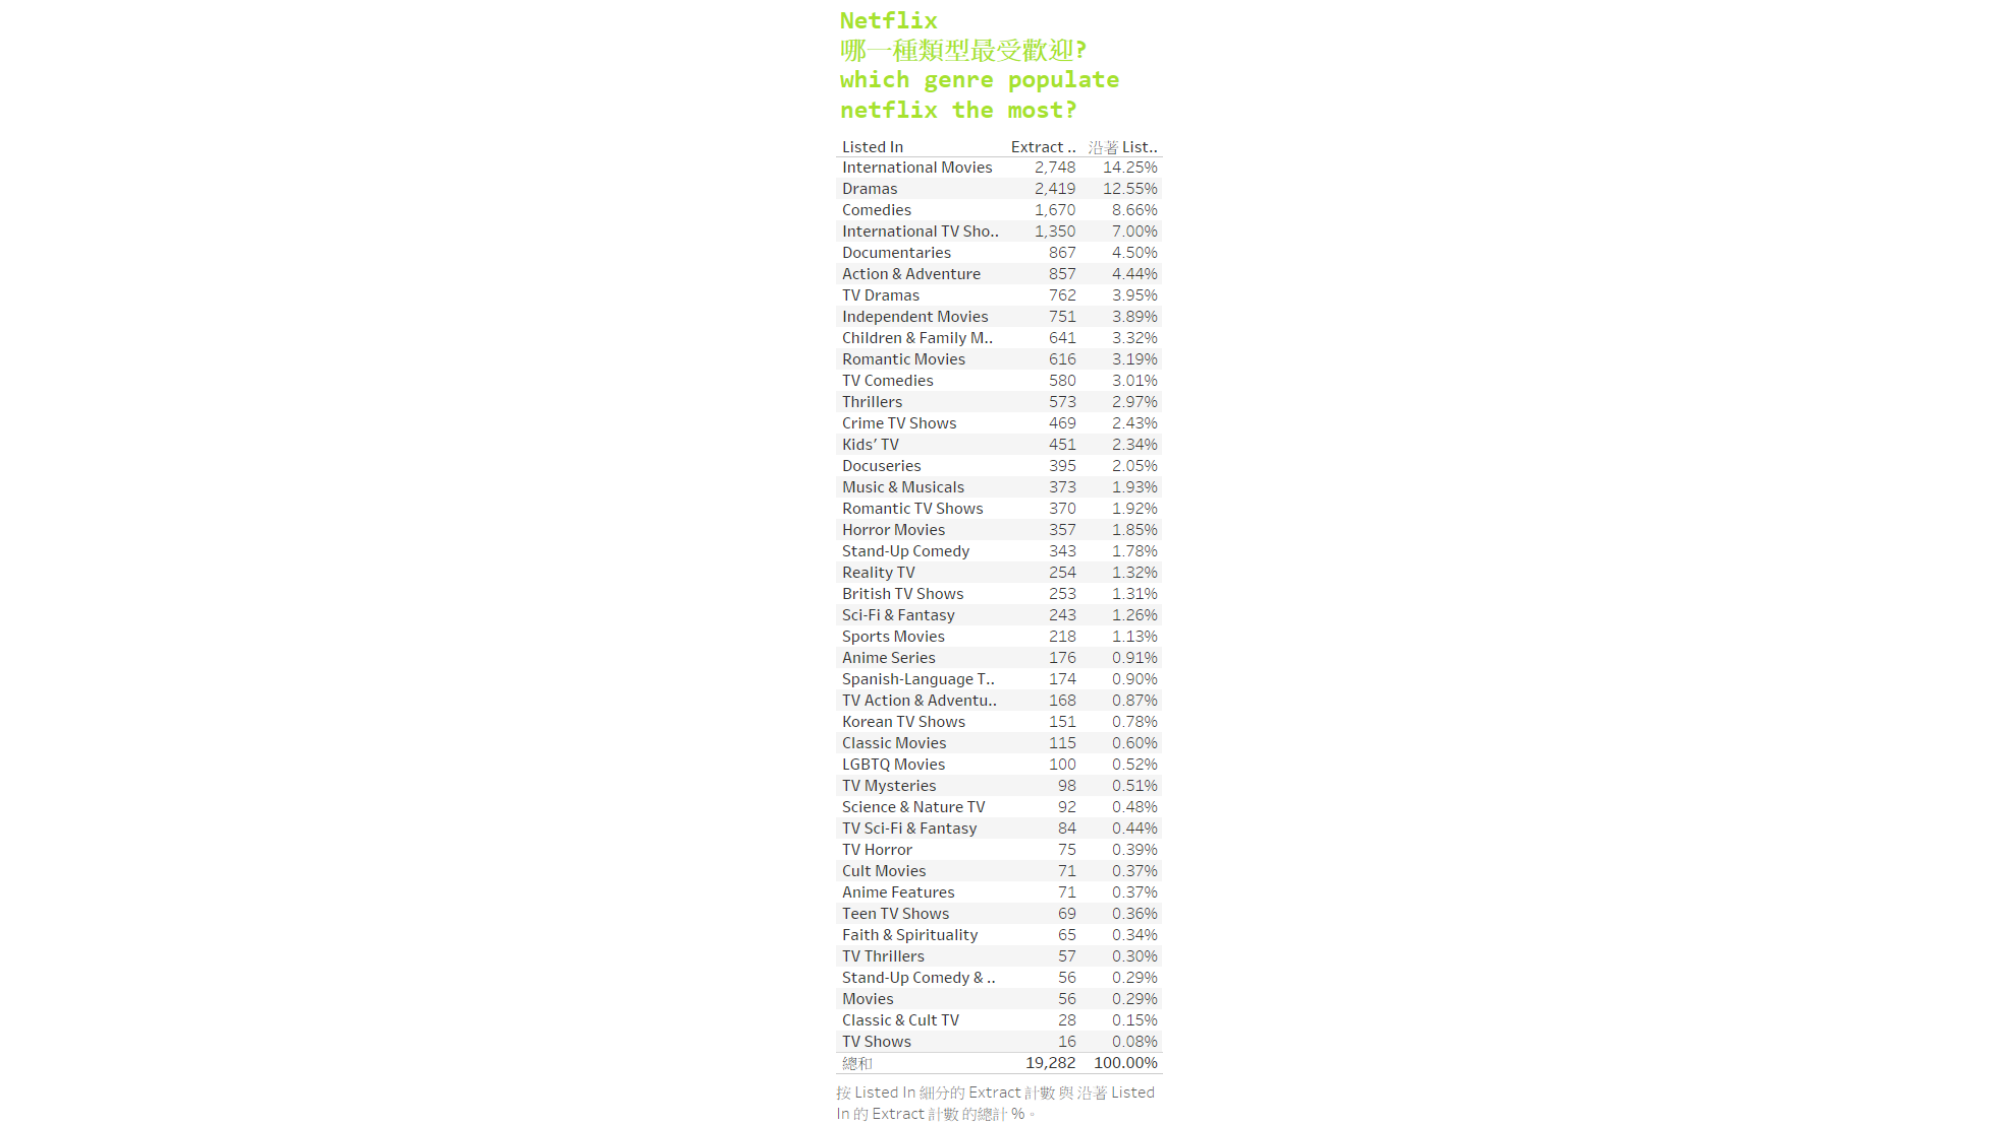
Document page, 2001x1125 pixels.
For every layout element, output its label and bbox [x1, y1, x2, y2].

picture [836, 0, 1164, 1125]
